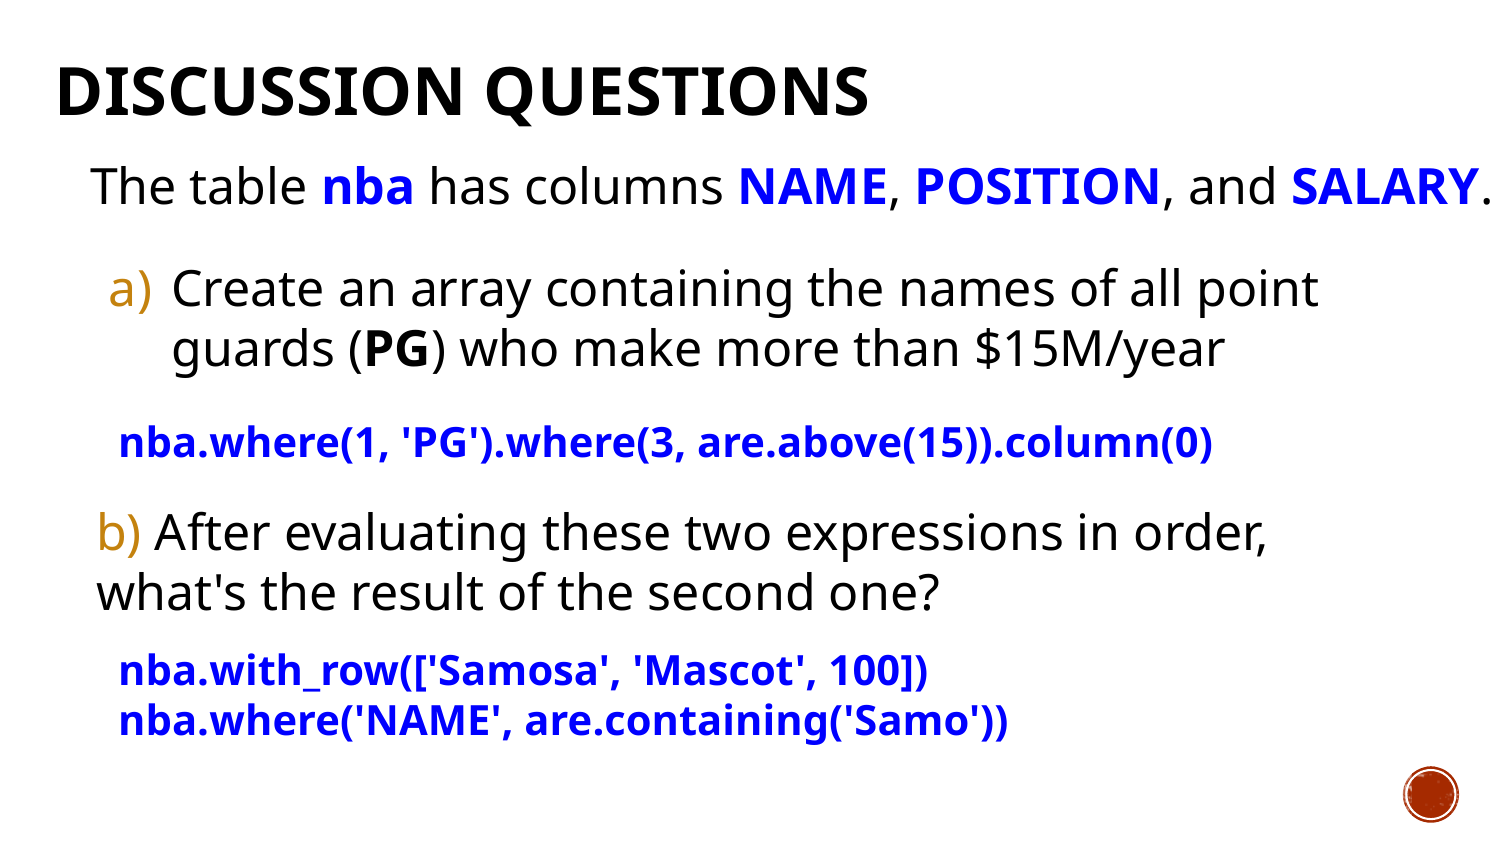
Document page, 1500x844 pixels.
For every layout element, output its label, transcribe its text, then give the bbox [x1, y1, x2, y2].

title Discussion Questions [39, 33, 1175, 145]
list The table nba has columns NAME, POSITION, and SALARY. [75, 146, 1500, 309]
text_box nba.where(1, 'PG').where(3, are.above(15)).column(0) [103, 400, 1459, 492]
text_box nba.with_row(['Samosa', 'Mascot', 100]) nba.where('NAME', are.containing('Samo')) [103, 628, 1431, 740]
text_box b) After evaluating these two expressions in order, what's the result of the second one? [81, 485, 1393, 597]
text_box Create an array containing the names of all point guards (PG) who make more than $15M/year [81, 241, 1423, 334]
